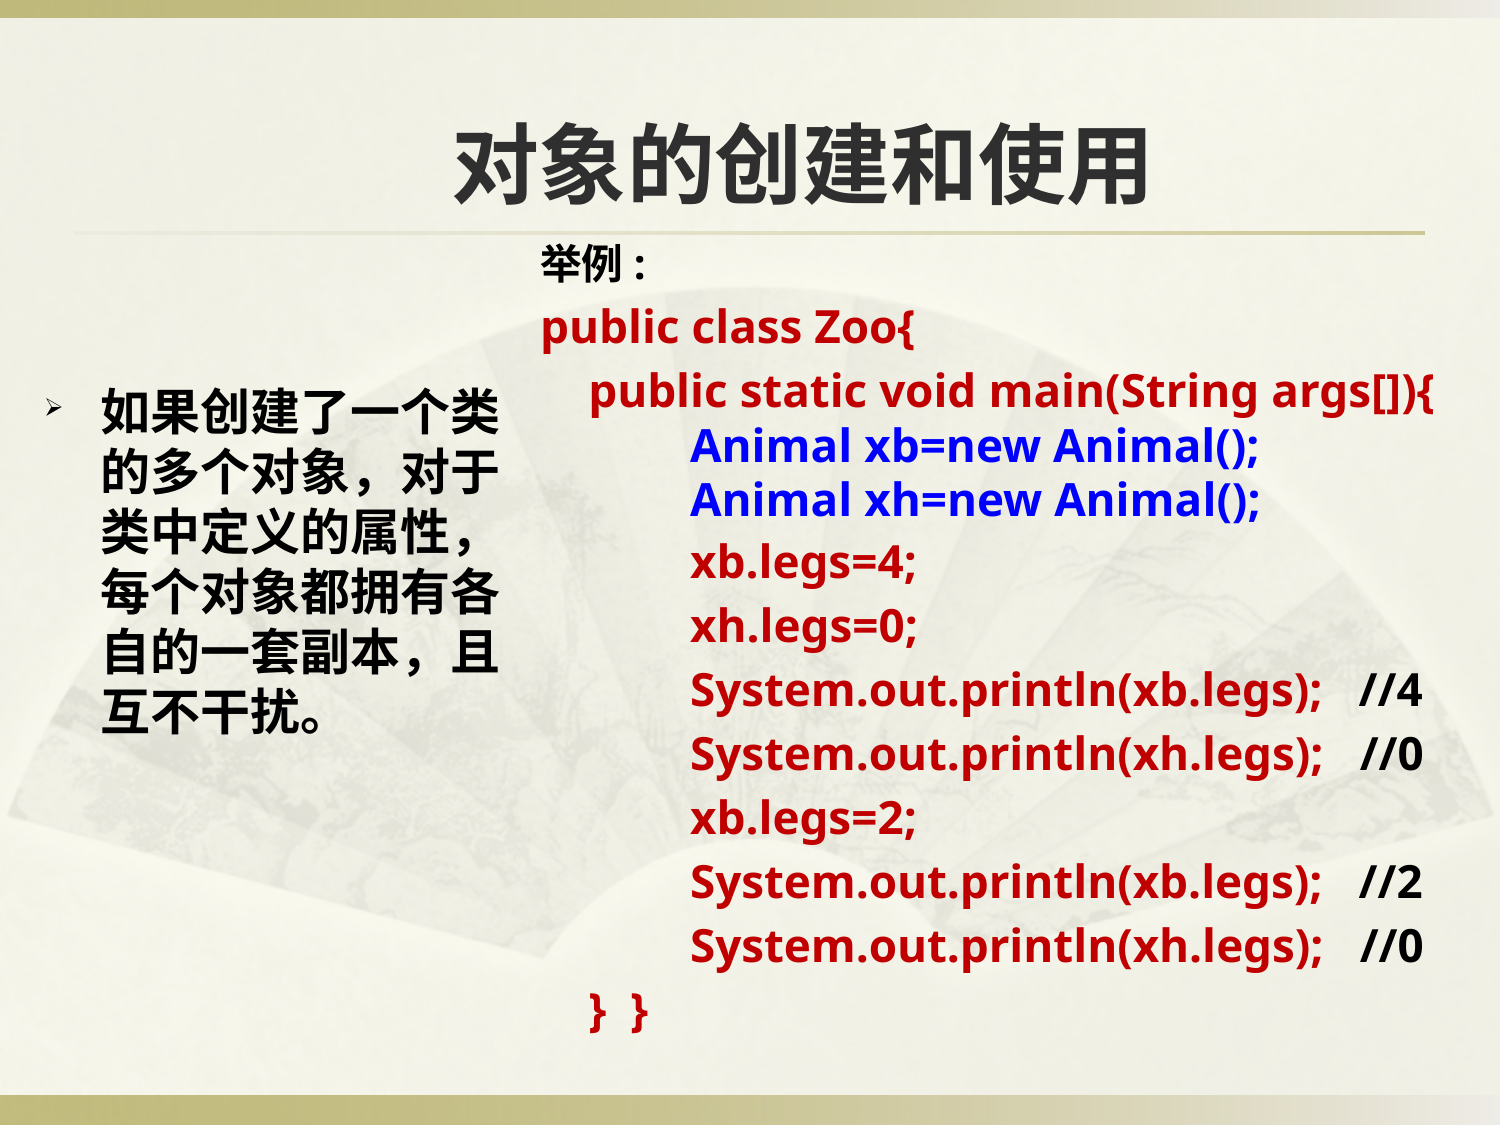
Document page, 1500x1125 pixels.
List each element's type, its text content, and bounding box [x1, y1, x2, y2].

text_box 举例: public class Zoo{ public static void main(String args[]){ Animal xb=new Animal(); Animal xh=new Animal(); xb.legs=4; xh.legs=0; System.out.println(xb.legs); //4 System.out.println(xh.legs); //0 xb.legs=2; System.out.println(xb.legs); //2 System.out.println(xh.legs); //0 } } [525, 242, 1453, 1043]
list 如果创建了一个类的多个对象，对于类中定义的属性，每个对象都拥有各自的一套副本，且互不干扰。 [29, 373, 525, 787]
title 对象的创建和使用 [419, 101, 1187, 223]
